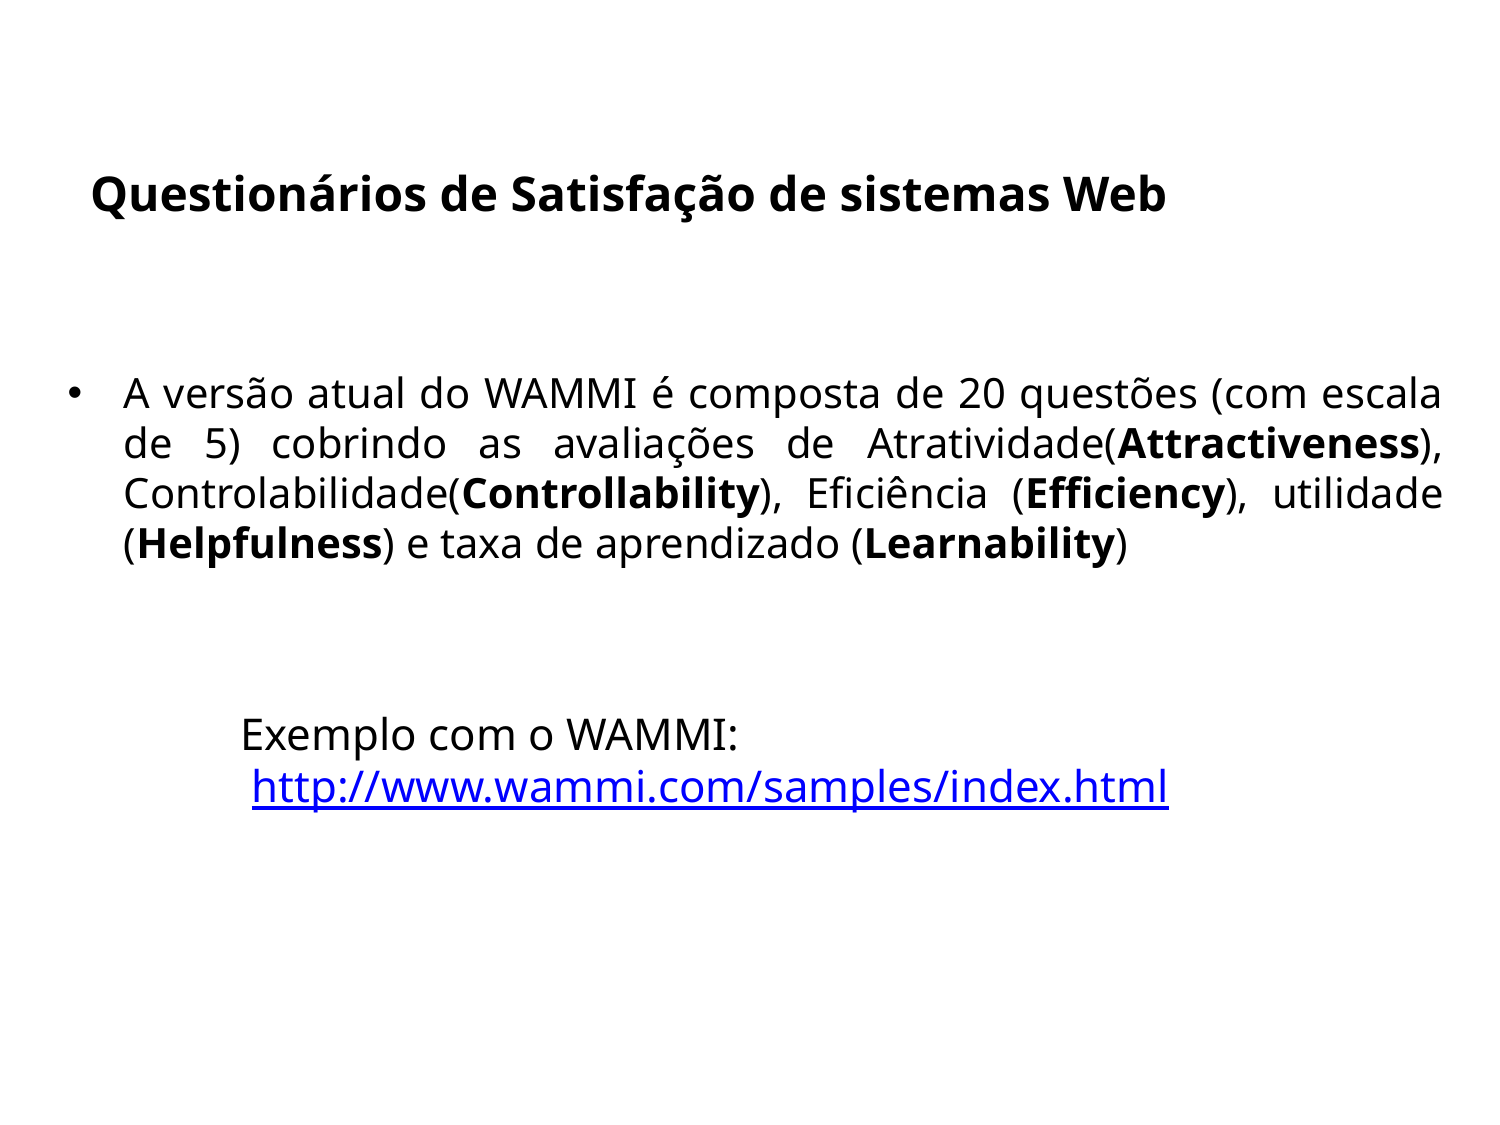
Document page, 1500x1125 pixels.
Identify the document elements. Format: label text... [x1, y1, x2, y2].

text_box Exemplo com o WAMMI: http://www.wammi.com/samples/index.html [225, 699, 1196, 826]
text_box A versão atual do WAMMI é composta de 20 questões (com escala de 5) cobrindo as avaliações de Atratividade(Attractiveness), Controlabilidade(Controllability), Eficiência (Efficiency), utilidade (Helpfulness) e taxa de aprendizado (Learnability) [52, 309, 1459, 575]
title Questionários de Satisfação de sistemas Web [75, 98, 1425, 287]
